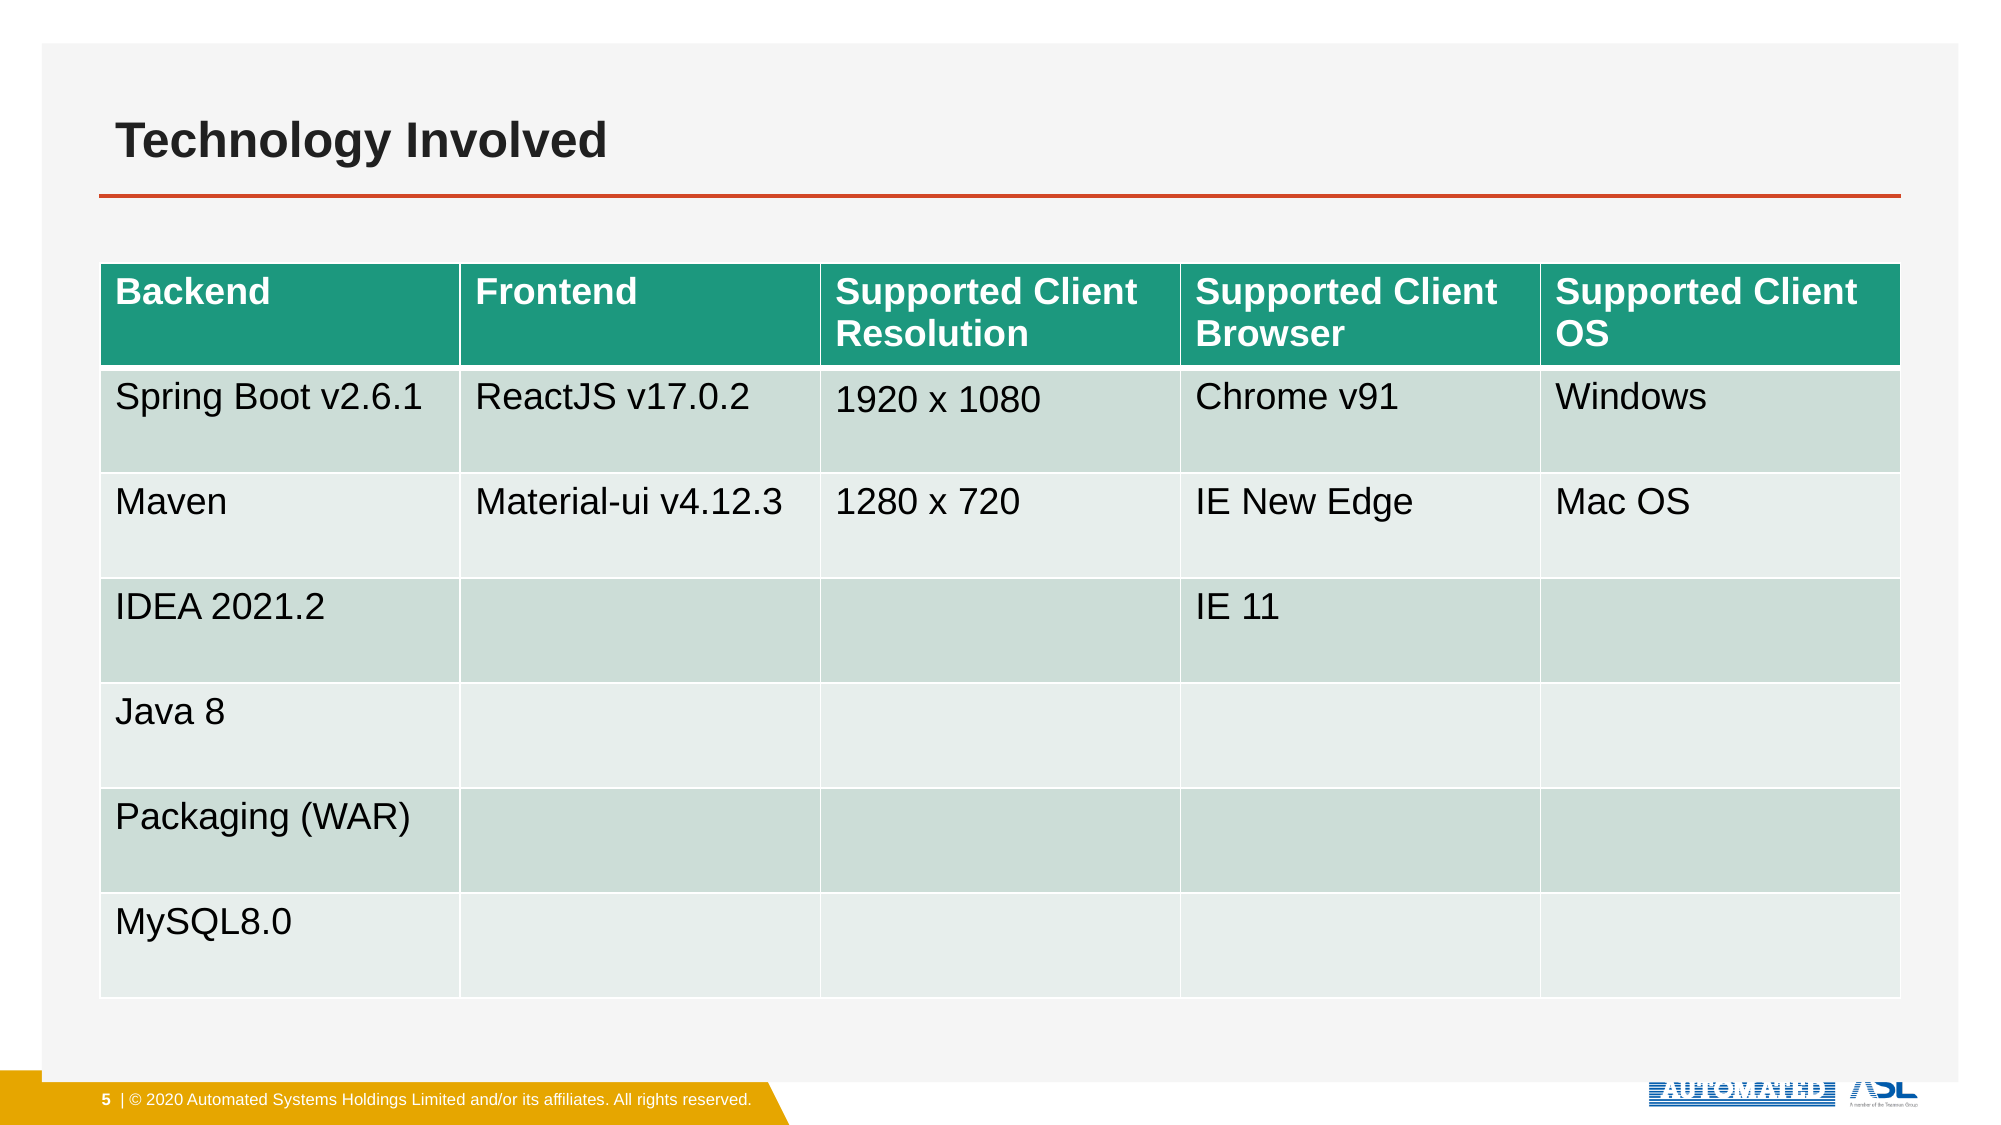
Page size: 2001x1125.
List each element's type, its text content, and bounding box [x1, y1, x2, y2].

table_cell Windows [1541, 371, 1900, 472]
table_header Supported Client Browser [1181, 264, 1540, 365]
table_cell [1541, 789, 1900, 892]
table_header Frontend [461, 264, 820, 365]
table_cell [461, 894, 820, 997]
table_cell Packaging (WAR) [101, 789, 459, 892]
table_cell [821, 789, 1180, 892]
title Technology Involved [100, 70, 1229, 176]
table_cell [1181, 894, 1540, 997]
table_cell [821, 894, 1180, 997]
table_cell [1541, 684, 1900, 787]
table_header Backend [101, 264, 459, 365]
table_cell ReactJS v17.0.2 [461, 371, 820, 472]
table_cell 1280 x 720 [821, 474, 1180, 577]
table_cell [821, 684, 1180, 787]
table_cell [1181, 789, 1540, 892]
picture [1640, 1083, 1926, 1118]
table_cell [1541, 579, 1900, 682]
table_cell IDEA 2021.2 [101, 579, 459, 682]
table_cell IE 11 [1181, 579, 1540, 682]
table_cell [821, 579, 1180, 682]
table_cell [1181, 684, 1540, 787]
table_cell IE New Edge [1181, 474, 1540, 577]
table_cell [461, 789, 820, 892]
table_cell [461, 579, 820, 682]
table_cell Java 8 [101, 684, 459, 787]
table_cell Maven [101, 474, 459, 577]
table_header Supported Client Resolution [821, 264, 1180, 365]
table_cell MySQL8.0 [101, 894, 459, 997]
table_cell Material-ui v4.12.3 [461, 474, 820, 577]
table_cell [1541, 894, 1900, 997]
table_cell [461, 684, 820, 787]
table_cell Mac OS [1541, 474, 1900, 577]
table_cell Chrome v91 [1181, 371, 1540, 472]
table_cell 1920 x 1080 [821, 371, 1180, 472]
table_cell Spring Boot v2.6.1 [101, 371, 459, 472]
table_header Supported Client OS [1541, 264, 1900, 365]
